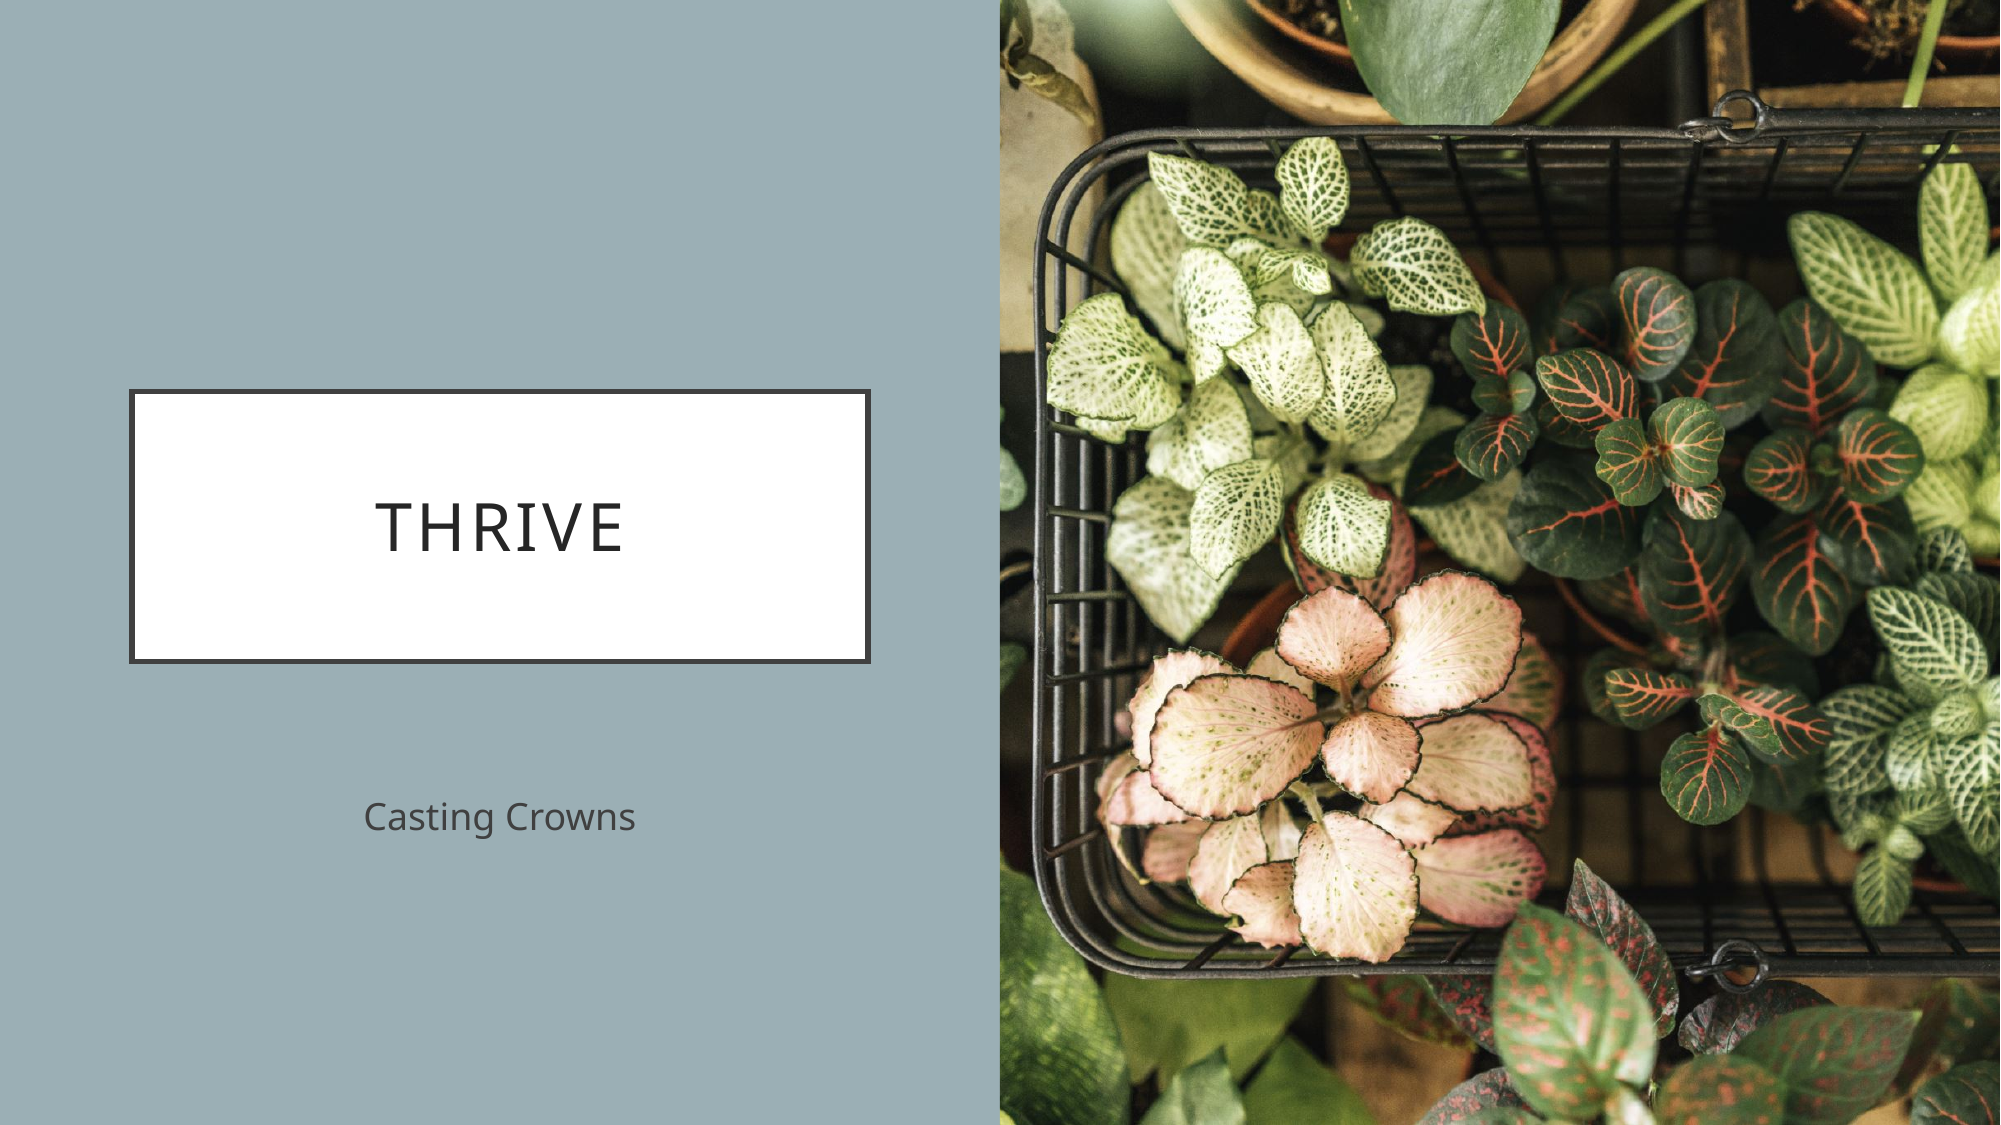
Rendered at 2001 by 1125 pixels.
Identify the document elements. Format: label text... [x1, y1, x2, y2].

picture [999, 0, 2000, 1125]
subtitle Casting Crowns [188, 713, 812, 918]
title Thrive [129, 389, 871, 664]
